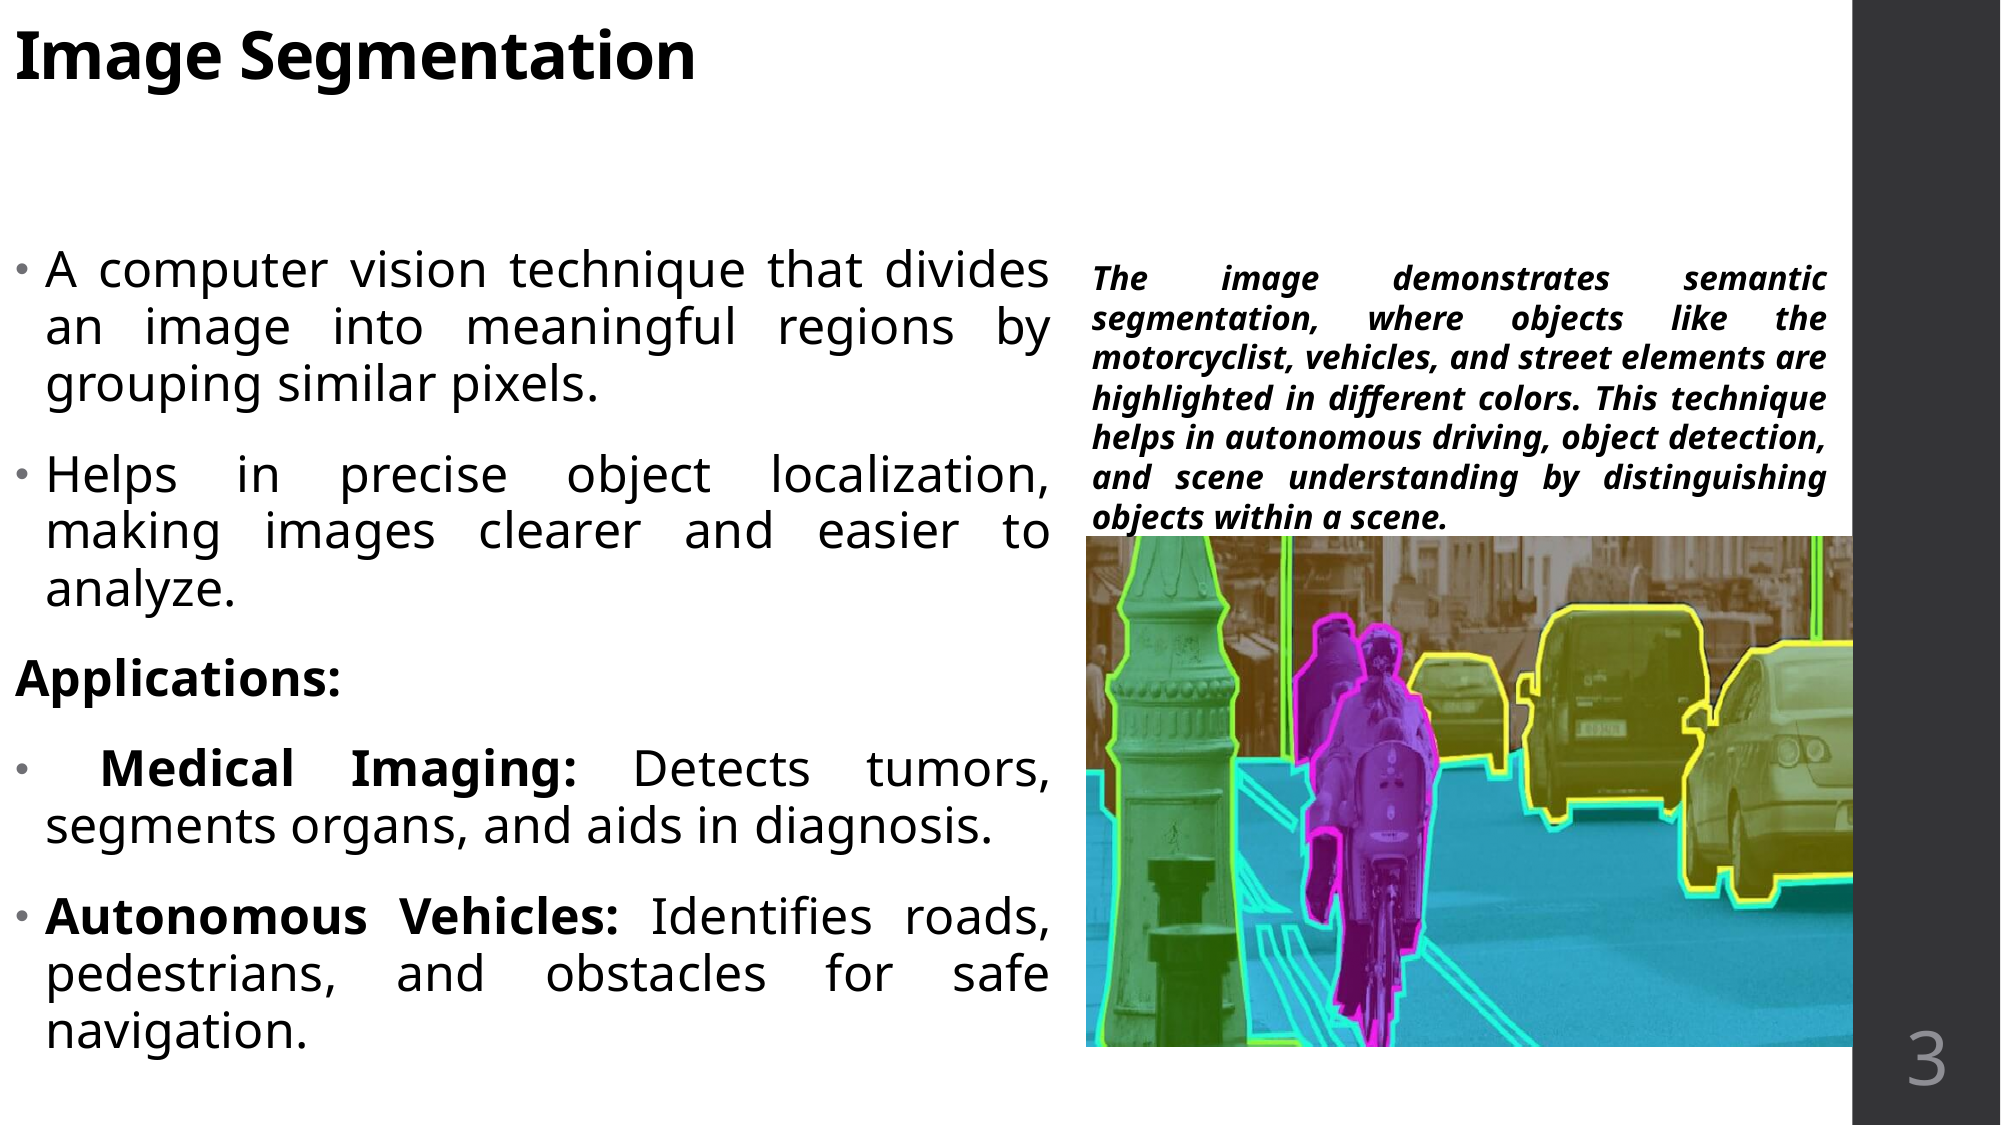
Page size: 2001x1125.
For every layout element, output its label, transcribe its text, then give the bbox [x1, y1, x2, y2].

slide_number 3 [1852, 1012, 2000, 1110]
picture [1086, 536, 1853, 1047]
title Image Segmentation [0, 0, 1571, 102]
text_box The image demonstrates semantic segmentation, where objects like the motorcyclist, vehicles, and street elements are highlighted in different colors. This technique helps in autonomous driving, object detection, and scene understanding by distinguishing objects within a scene. [1077, 249, 1843, 544]
list A computer vision technique that divides an image into meaningful regions by grouping similar pixels. Helps in precise object localization, making images clearer and easier to analyze. Applications: Medical Imaging: Detects tumors, segments organs, and aids in diagnosis. Autonomous Vehicles: Identifies roads, pedestrians, and obstacles for safe navigation. [0, 234, 1068, 1062]
